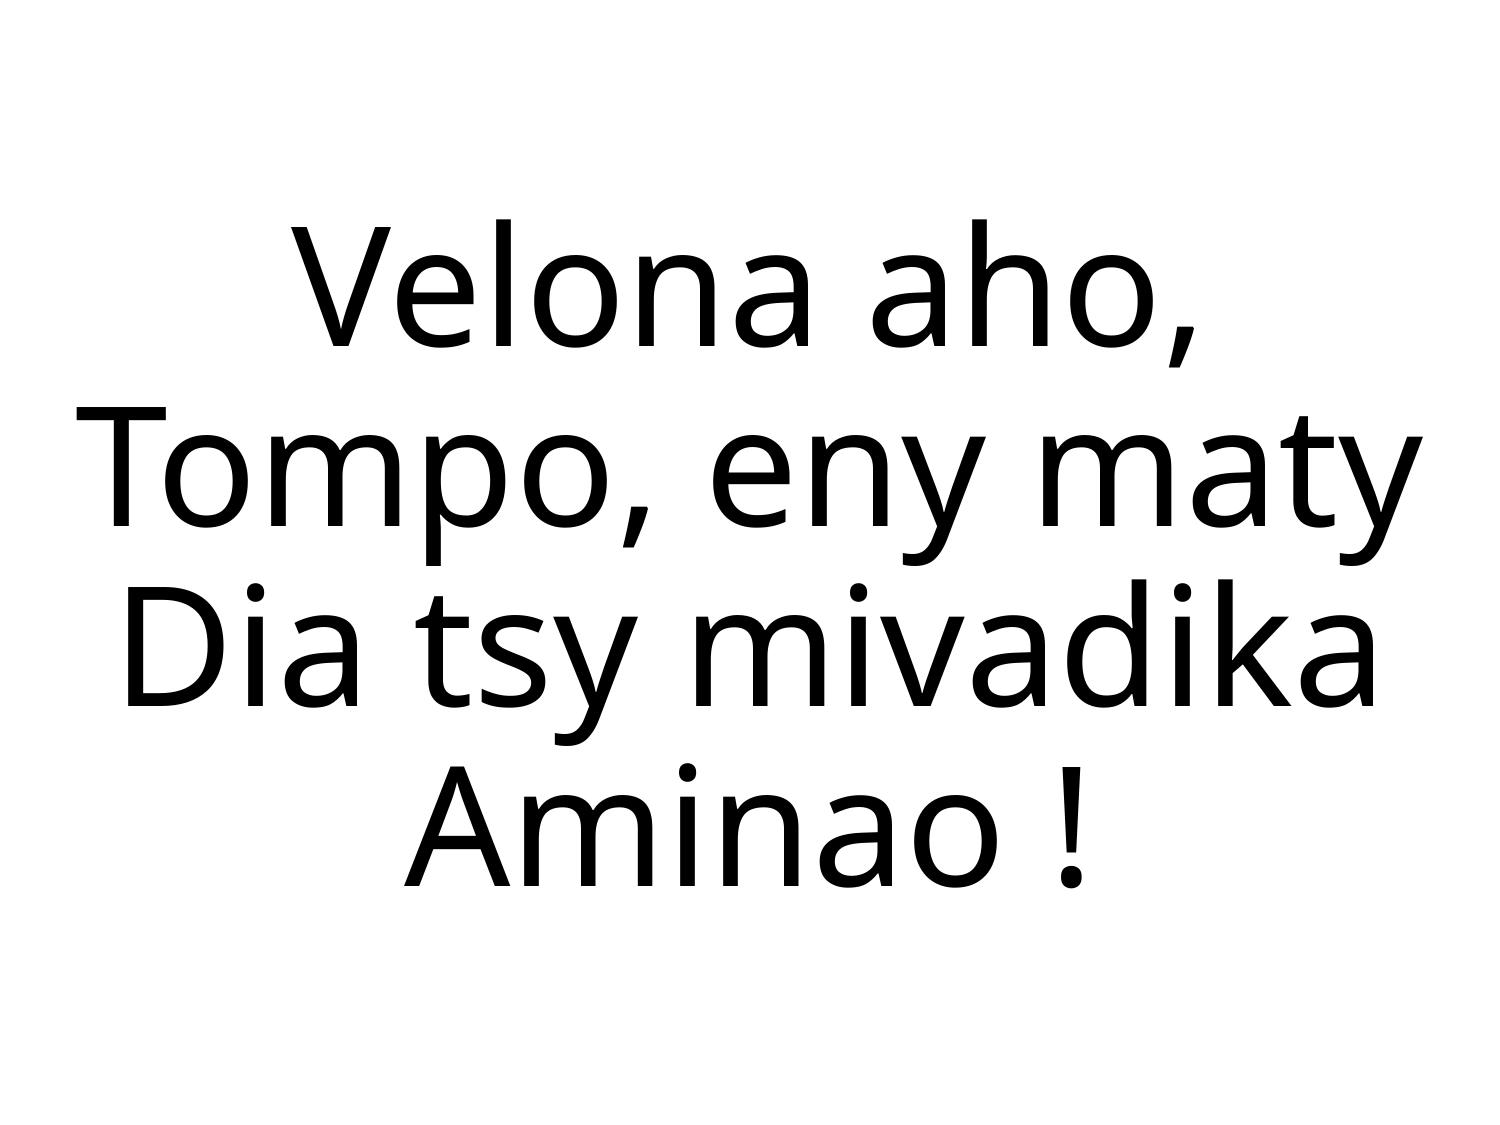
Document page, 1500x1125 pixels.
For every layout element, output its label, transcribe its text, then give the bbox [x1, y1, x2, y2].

title Velona aho, Tompo, eny maty Dia tsy mivadika Aminao ! [0, 453, 1500, 672]
